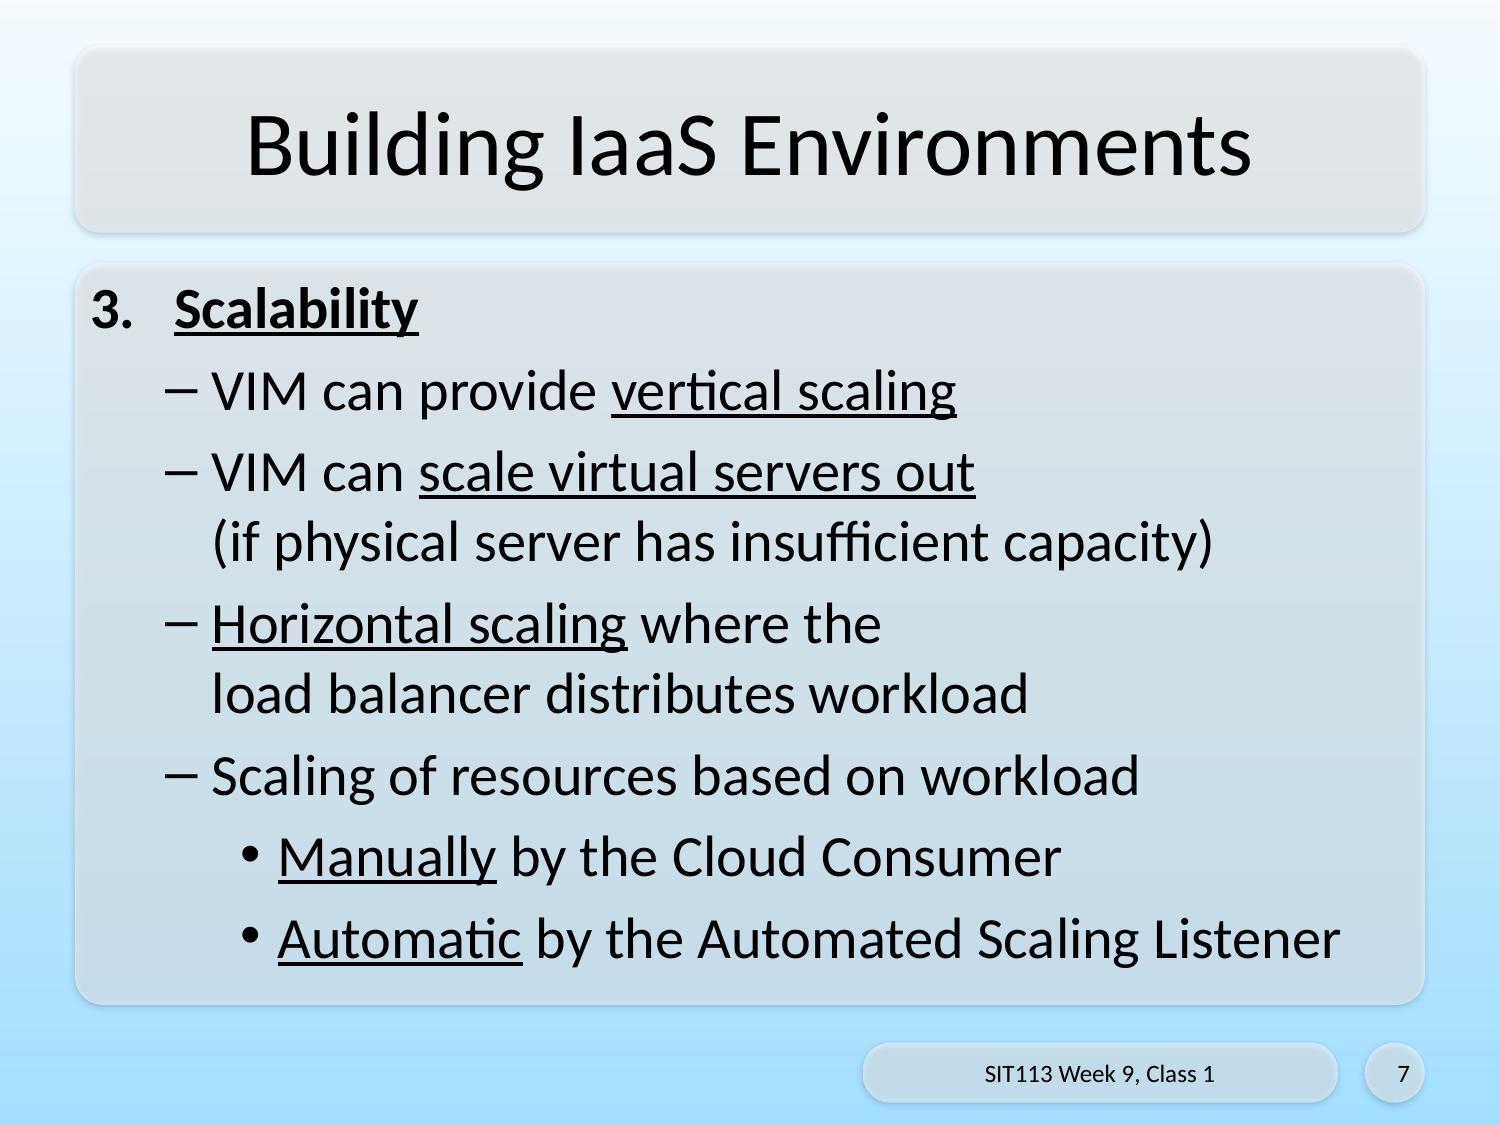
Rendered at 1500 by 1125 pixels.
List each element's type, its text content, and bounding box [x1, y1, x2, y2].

footer SIT113 Week 9, Class 1 [862, 1042, 1338, 1103]
list Scalability VIM can provide vertical scaling VIM can scale virtual servers out (if physical server has insufficient capacity) Horizontal scaling where the load balancer distributes workload Scaling of resources based on workload Manually by the Cloud Consumer Automatic by the Automated Scaling Listener [75, 262, 1425, 1005]
title Building IaaS Environments [75, 45, 1425, 233]
slide_number 7 [1364, 1042, 1425, 1103]
